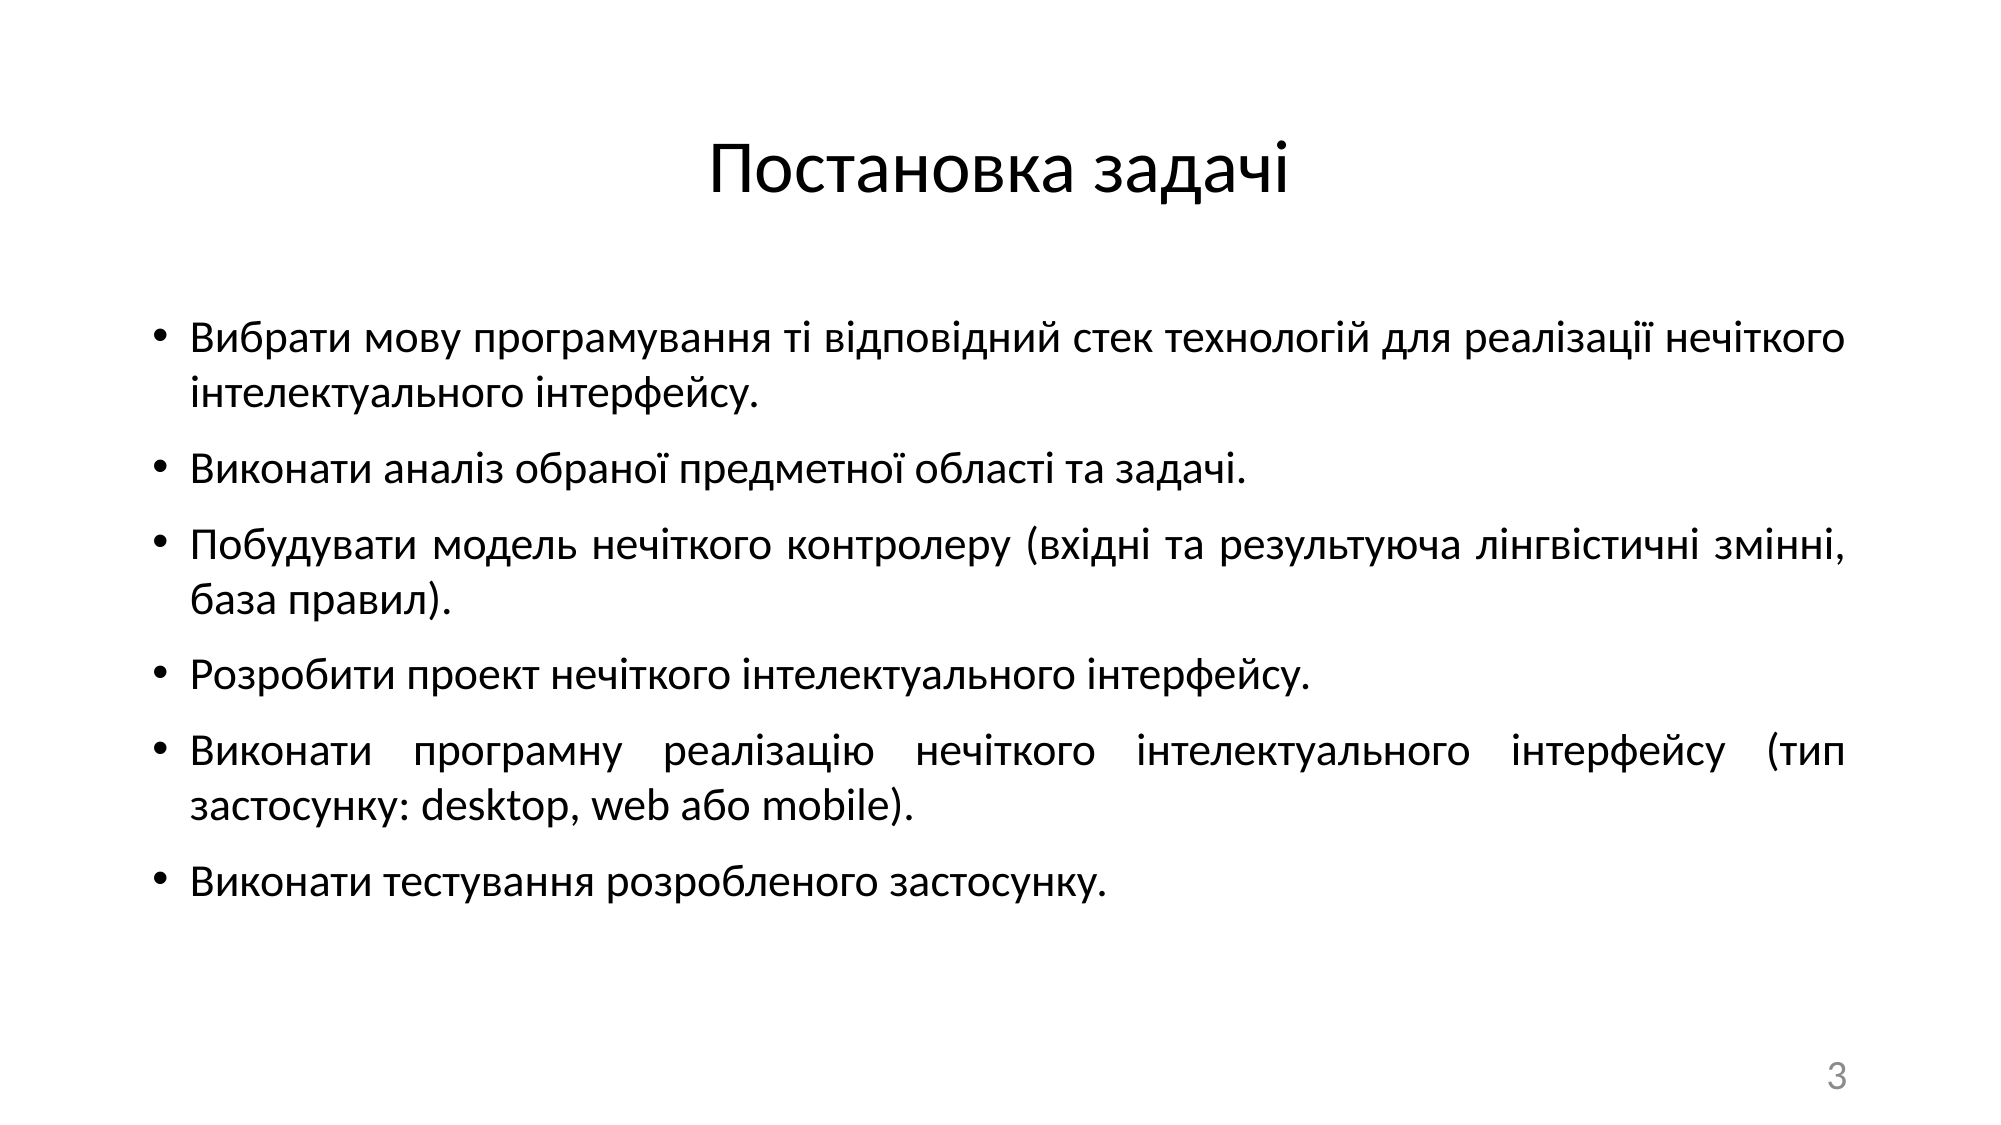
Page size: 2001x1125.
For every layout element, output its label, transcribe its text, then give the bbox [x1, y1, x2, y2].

title Постановка задачі [137, 59, 1863, 278]
slide_number 3 [1412, 1042, 1863, 1103]
list Вибрати мову програмування ті відповідний стек технологій для реалізації нечіткого інтелектуального інтерфейсу. Виконати аналіз обраної предметної області та задачі. Побудувати модель нечіткого контролеру (вхідні та результуюча лінгвістичні змінні, база правил). Розробити проект нечіткого інтелектуального інтерфейсу. Виконати програмну реалізацію нечіткого інтелектуального інтерфейсу (тип застосунку: desktop, web або mobile). Виконати тестування розробленого застосунку. [137, 299, 1863, 1014]
